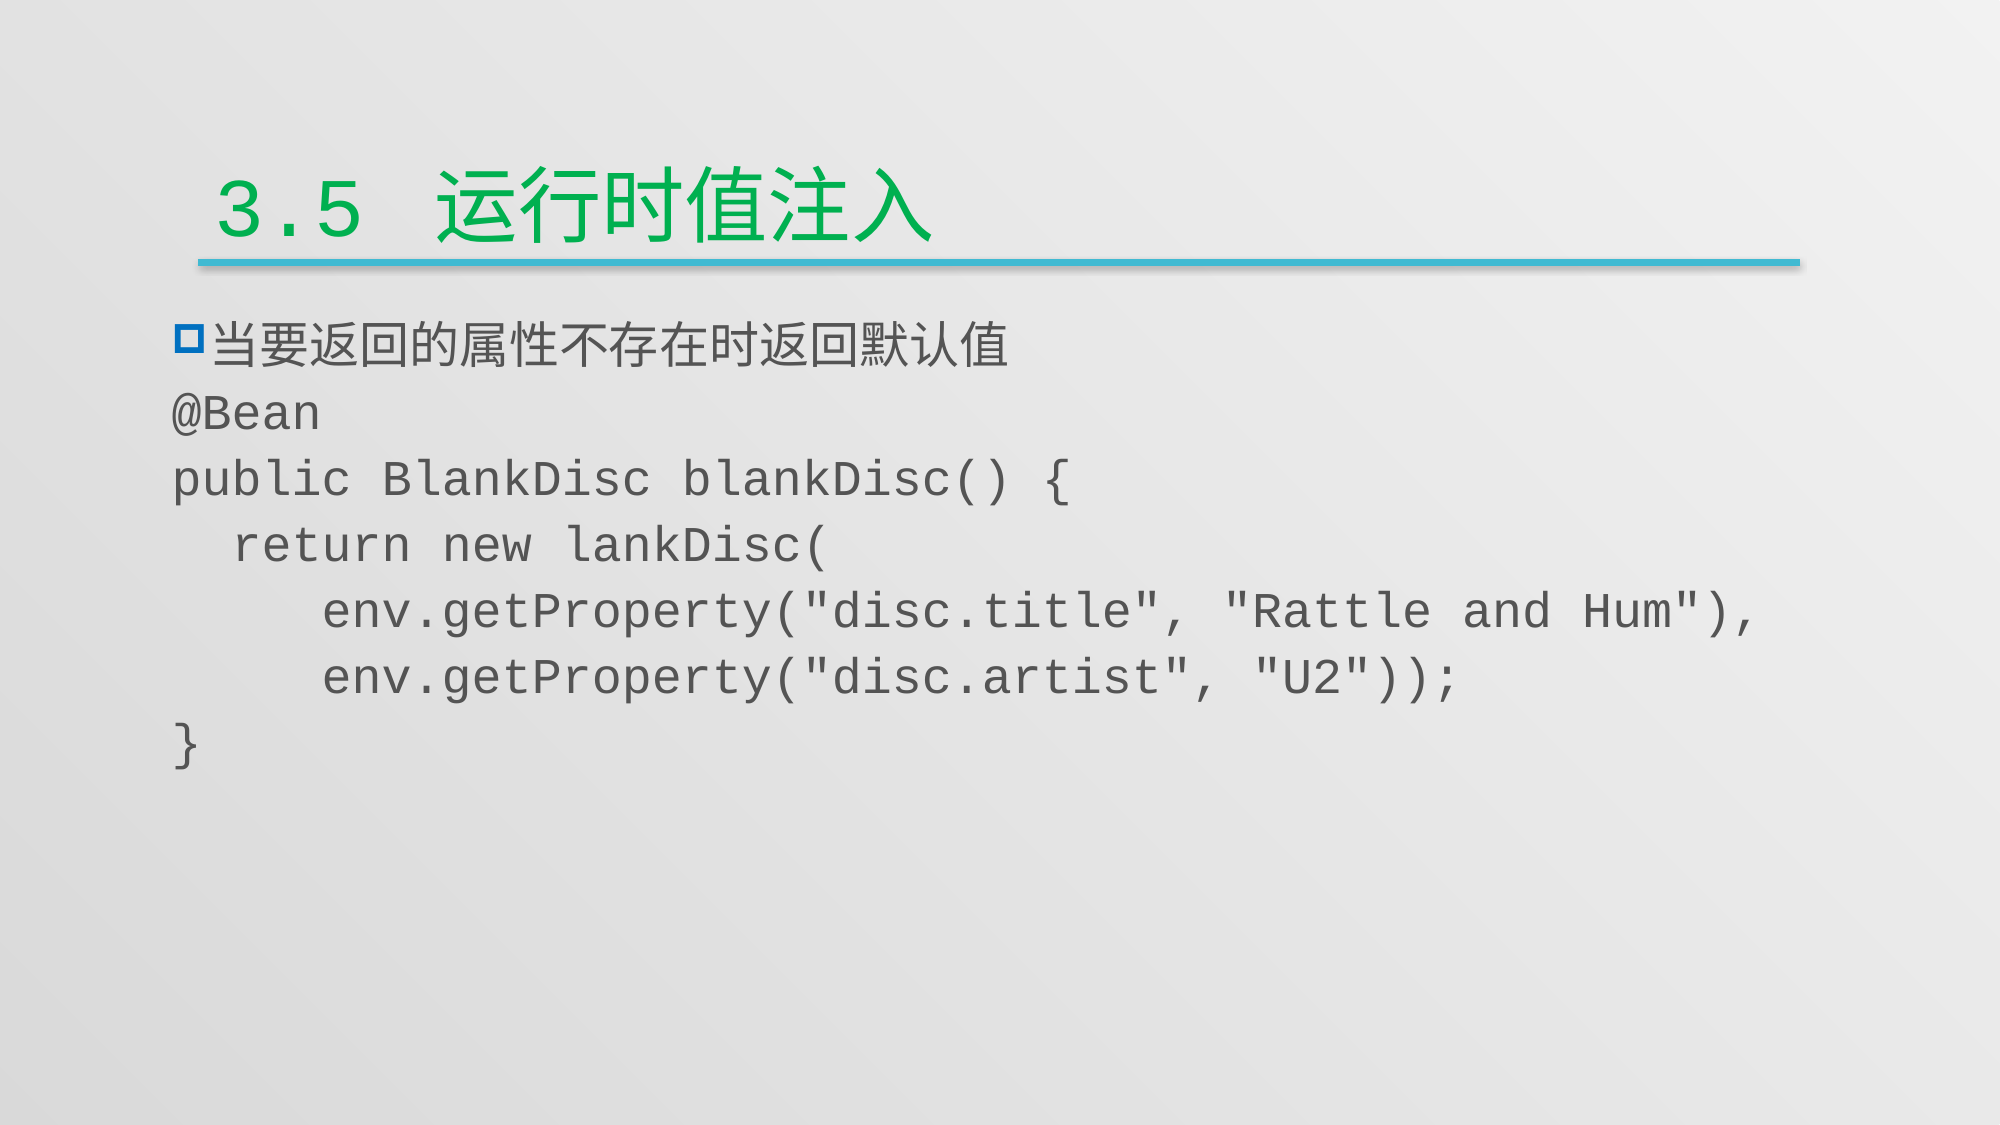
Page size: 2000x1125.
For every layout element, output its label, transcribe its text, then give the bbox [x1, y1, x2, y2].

list 当要返回的属性不存在时返回默认值 @Bean public BlankDisc blankDisc() { return new lankDisc( env.getProperty("disc.title", "Rattle and Hum"), env.getProperty("disc.artist", "U2")); } [149, 299, 1910, 1094]
title 3.5 运行时值注入 [199, 45, 1800, 263]
